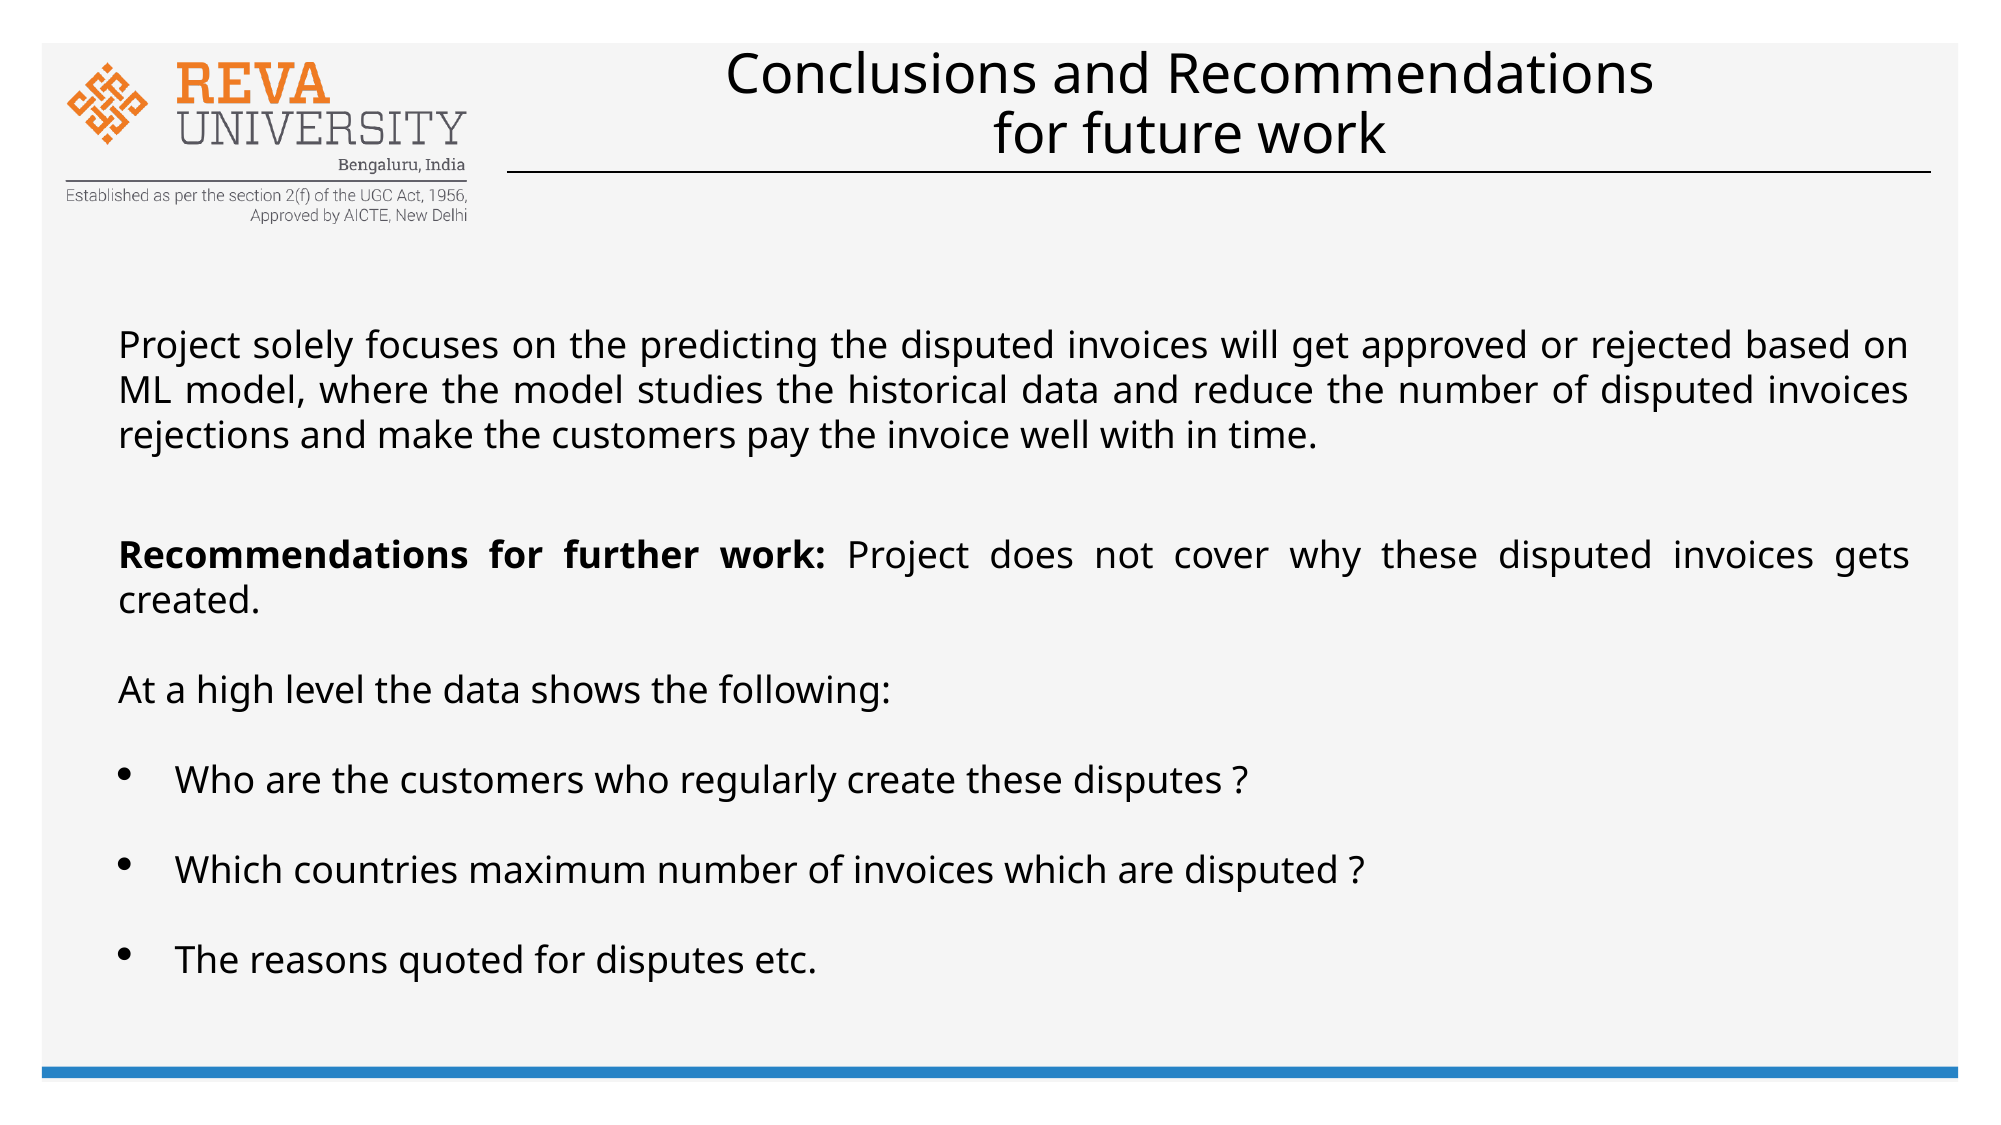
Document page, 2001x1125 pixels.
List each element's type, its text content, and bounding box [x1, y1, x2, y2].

title Conclusions and Recommendations for future work [498, 37, 1898, 174]
text_box Project solely focuses on the predicting the disputed invoices will get approved or rejected based on ML model, where the model studies the historical data and reduce the number of disputed invoices rejections and make the customers pay the invoice well with in time. [103, 313, 1926, 464]
text_box Recommendations for further work: Project does not cover why these disputed invoices gets created. At a high level the data shows the following: Who are the customers who regularly create these disputes ? Which countries maximum number of invoices which are disputed ? The reasons quoted for disputes etc. [103, 523, 1926, 989]
picture [65, 62, 467, 224]
